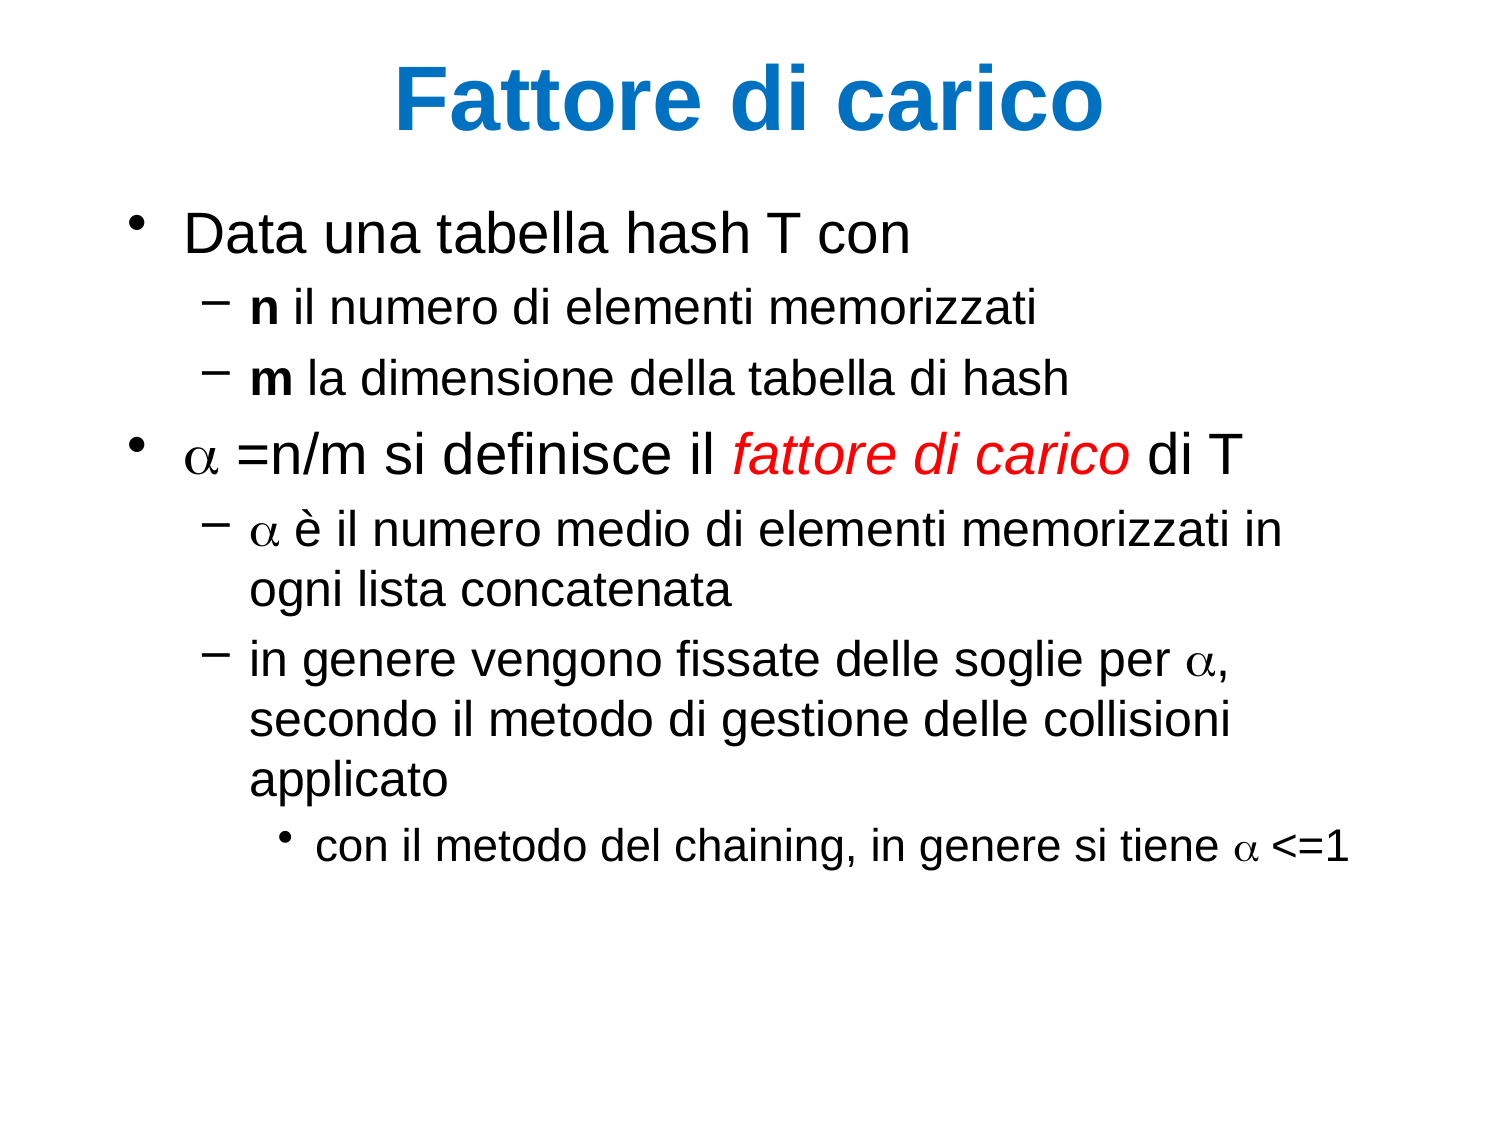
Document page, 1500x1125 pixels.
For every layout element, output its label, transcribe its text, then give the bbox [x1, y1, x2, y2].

list Data una tabella hash T con n il numero di elementi memorizzati m la dimensione della tabella di hash  =n/m si definisce il fattore di carico di T  è il numero medio di elementi memorizzati in ogni lista concatenata in genere vengono fissate delle soglie per , secondo il metodo di gestione delle collisioni applicato con il metodo del chaining, in genere si tiene  <=1 [112, 187, 1388, 1000]
title Fattore di carico [112, 0, 1388, 187]
